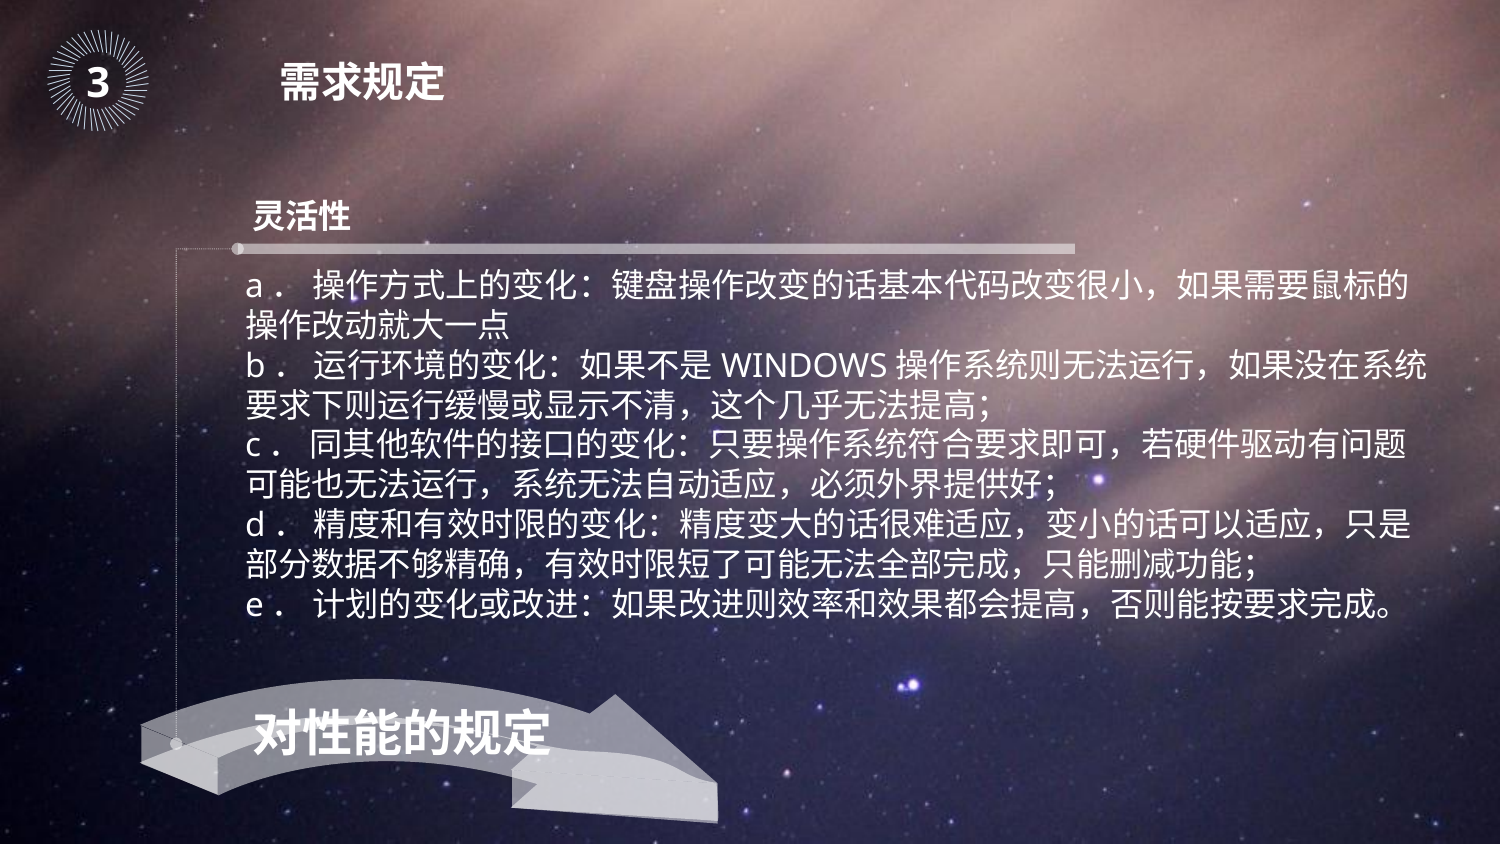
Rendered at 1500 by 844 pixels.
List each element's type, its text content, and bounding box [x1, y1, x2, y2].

text_box [176, 242, 241, 628]
text_box a． 操作方式上的变化：键盘操作改变的话基本代码改变很小，如果需要鼠标的操作改动就大一点 b． 运行环境的变化：如果不是WINDOWS操作系统则无法运行，如果没在系统要求下则运行缓慢或显示不清，这个几乎无法提高； c． 同其他软件的接口的变化：只要操作系统符合要求即可，若硬件驱动有问题可能也无法运行，系统无法自动适应，必须外界提供好； d． 精度和有效时限的变化：精度变大的话很难适应，变小的话可以适应，只是部分数据不够精确，有效时限短了可能无法全部完成，只能删减功能； e． 计划的变化或改进：如果改进则效率和效果都会提高，否则能按要求完成。 [230, 256, 1450, 681]
picture [0, 0, 1500, 844]
text_box [237, 243, 1075, 254]
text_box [39, 21, 159, 141]
text_box 需求规定 [159, 48, 573, 113]
text_box 灵活性 [237, 188, 666, 243]
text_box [139, 628, 719, 824]
